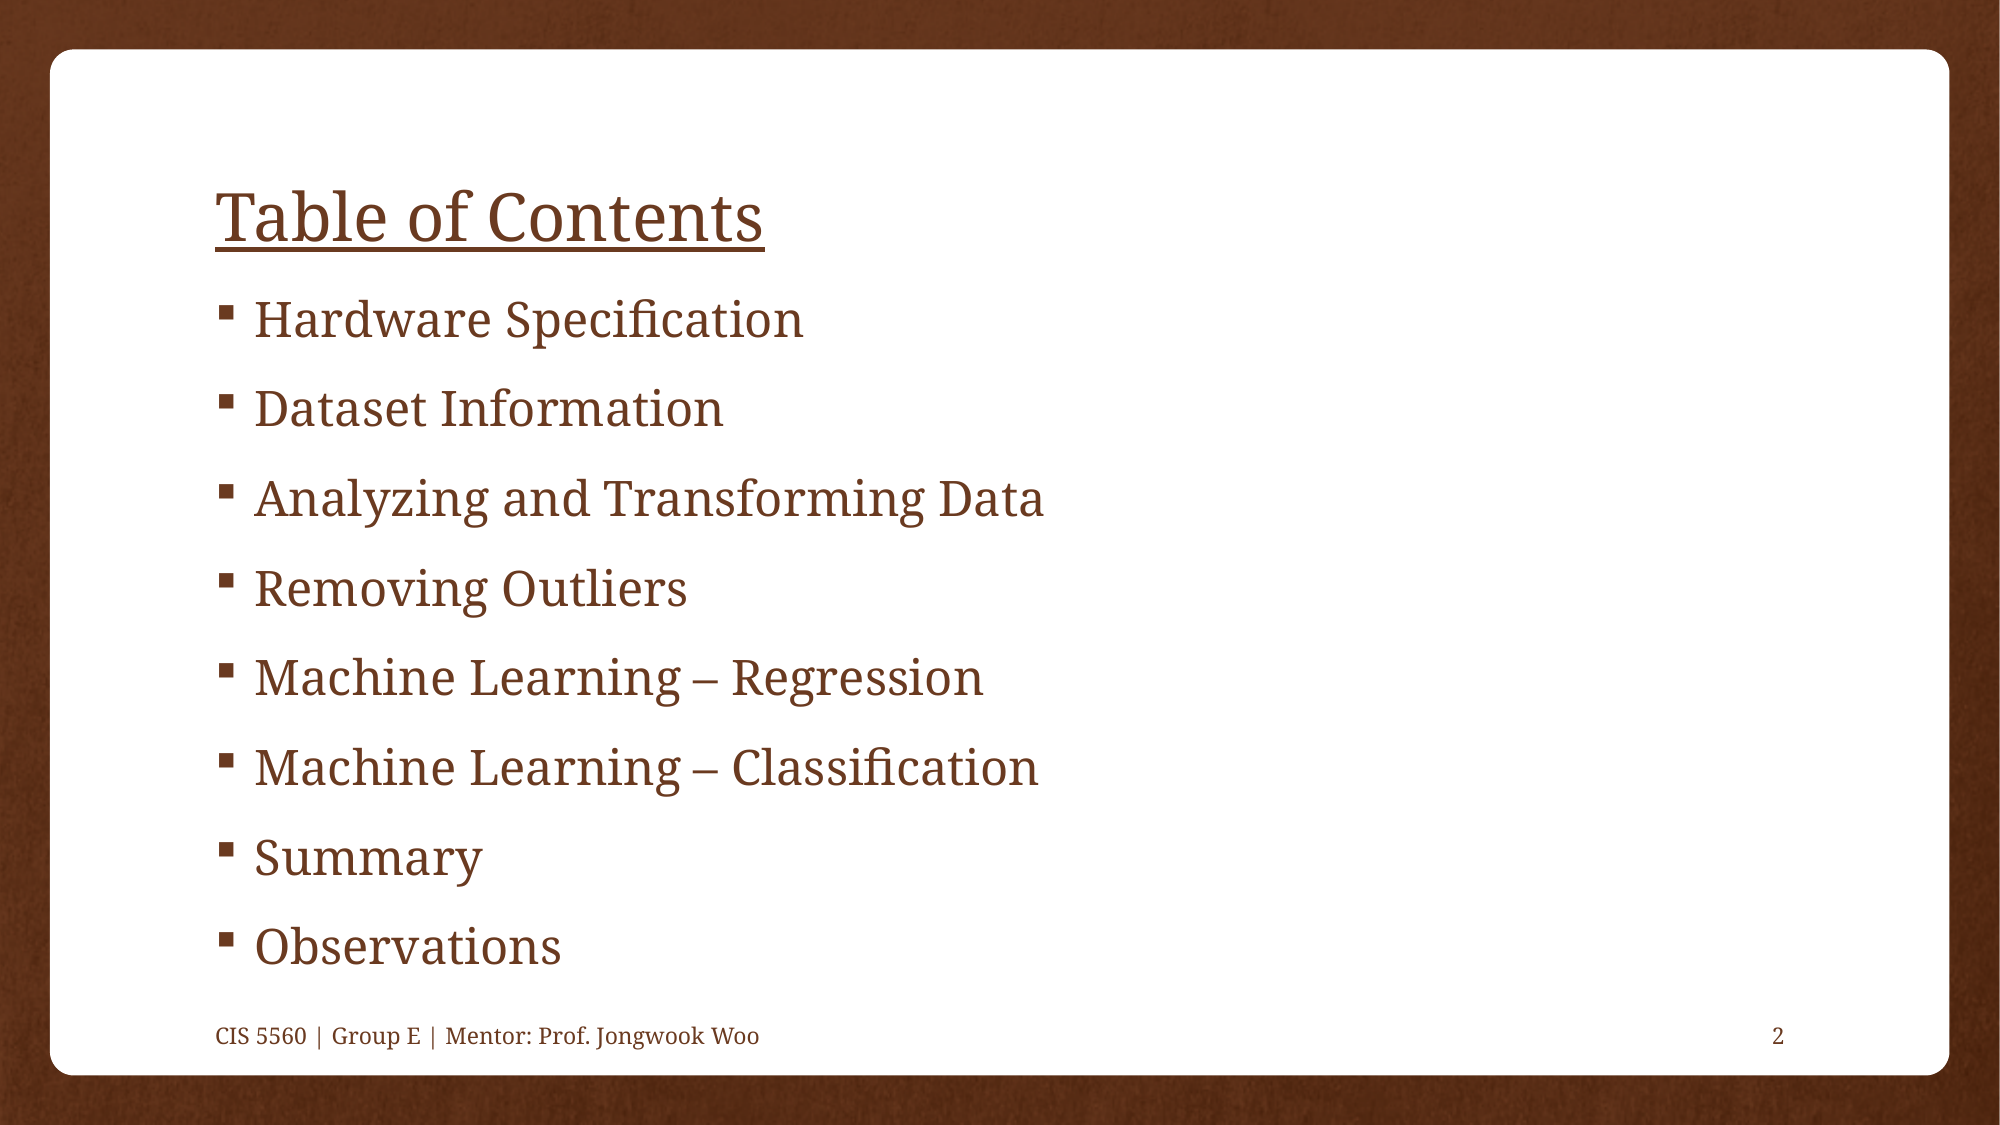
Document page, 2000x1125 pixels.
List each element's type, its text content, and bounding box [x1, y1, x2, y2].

title Table of Contents [199, 70, 1800, 263]
list Hardware Specification Dataset Information Analyzing and Transforming Data Removing Outliers Machine Learning – Regression Machine Learning – Classification Summary Observations [199, 287, 1800, 988]
slide_number 2 [1682, 1012, 1800, 1063]
footer CIS 5560 | Group E | Mentor: Prof. Jongwook Woo [199, 1012, 1417, 1063]
